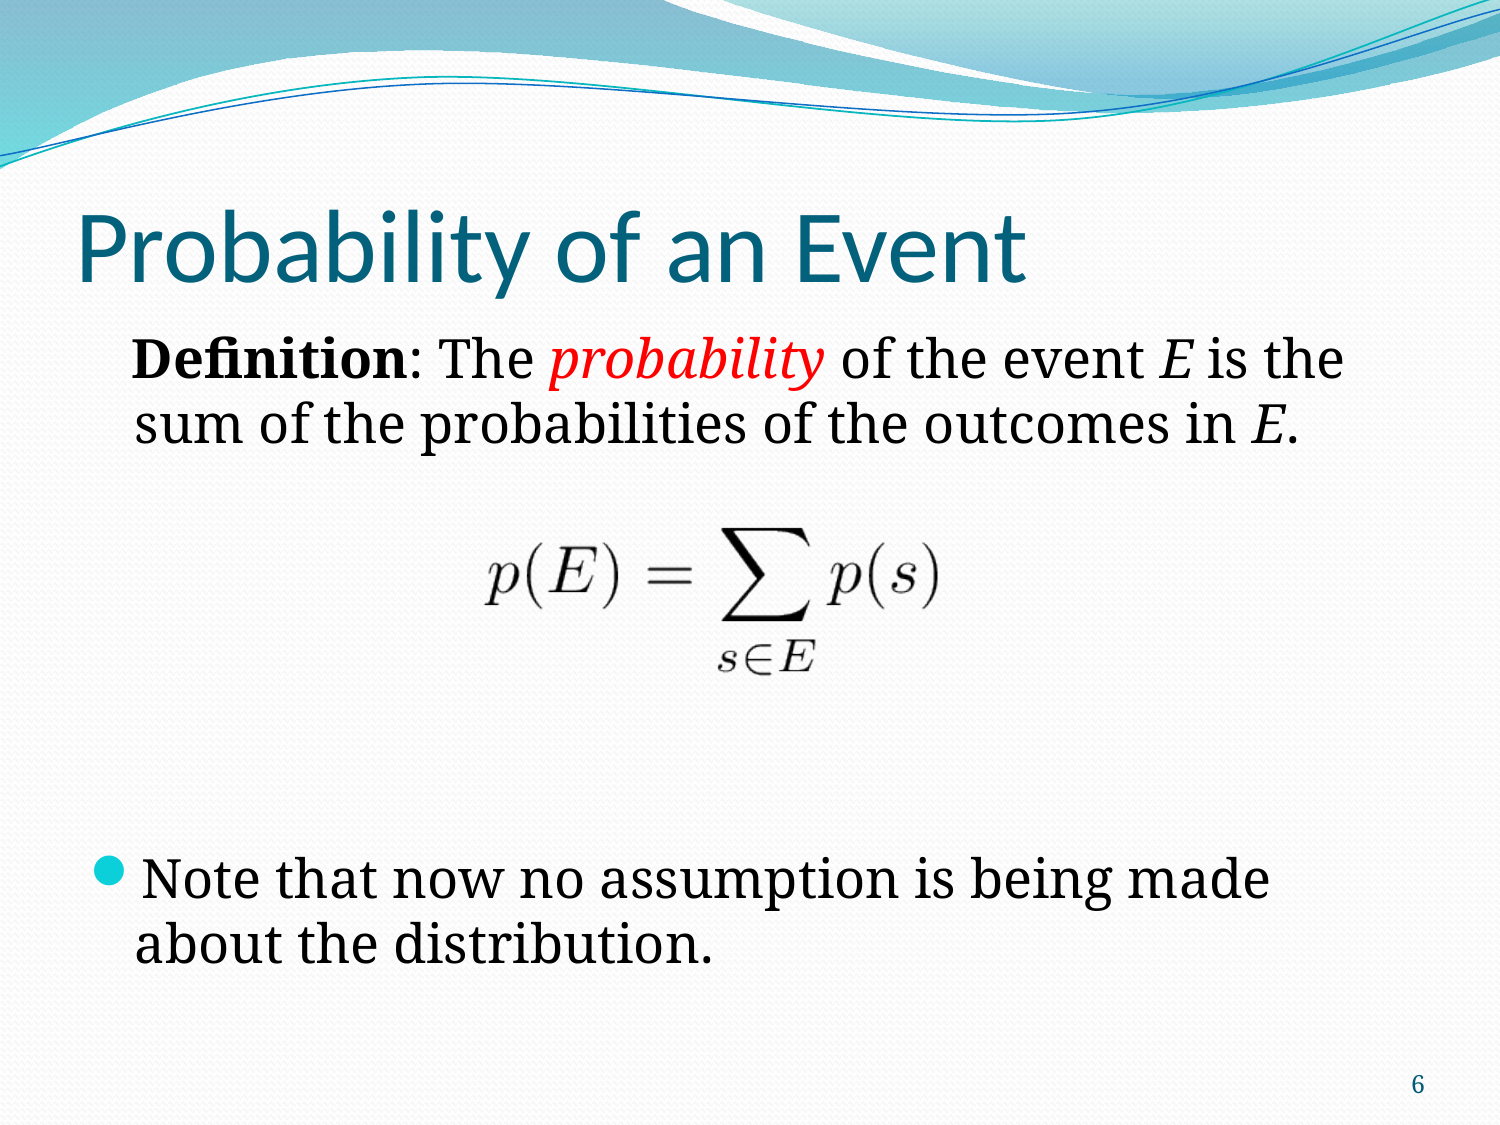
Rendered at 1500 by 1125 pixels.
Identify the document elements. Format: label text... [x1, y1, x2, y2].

slide_number 6 [1299, 1042, 1425, 1103]
title Random Variables [467, 501, 964, 706]
picture [474, 499, 960, 696]
list Definition: The probability of the event E is the sum of the probabilities of the outcomes in E. Note that now no assumption is being made about the distribution. [75, 317, 1425, 1038]
title Probability of an Event [75, 115, 1425, 303]
